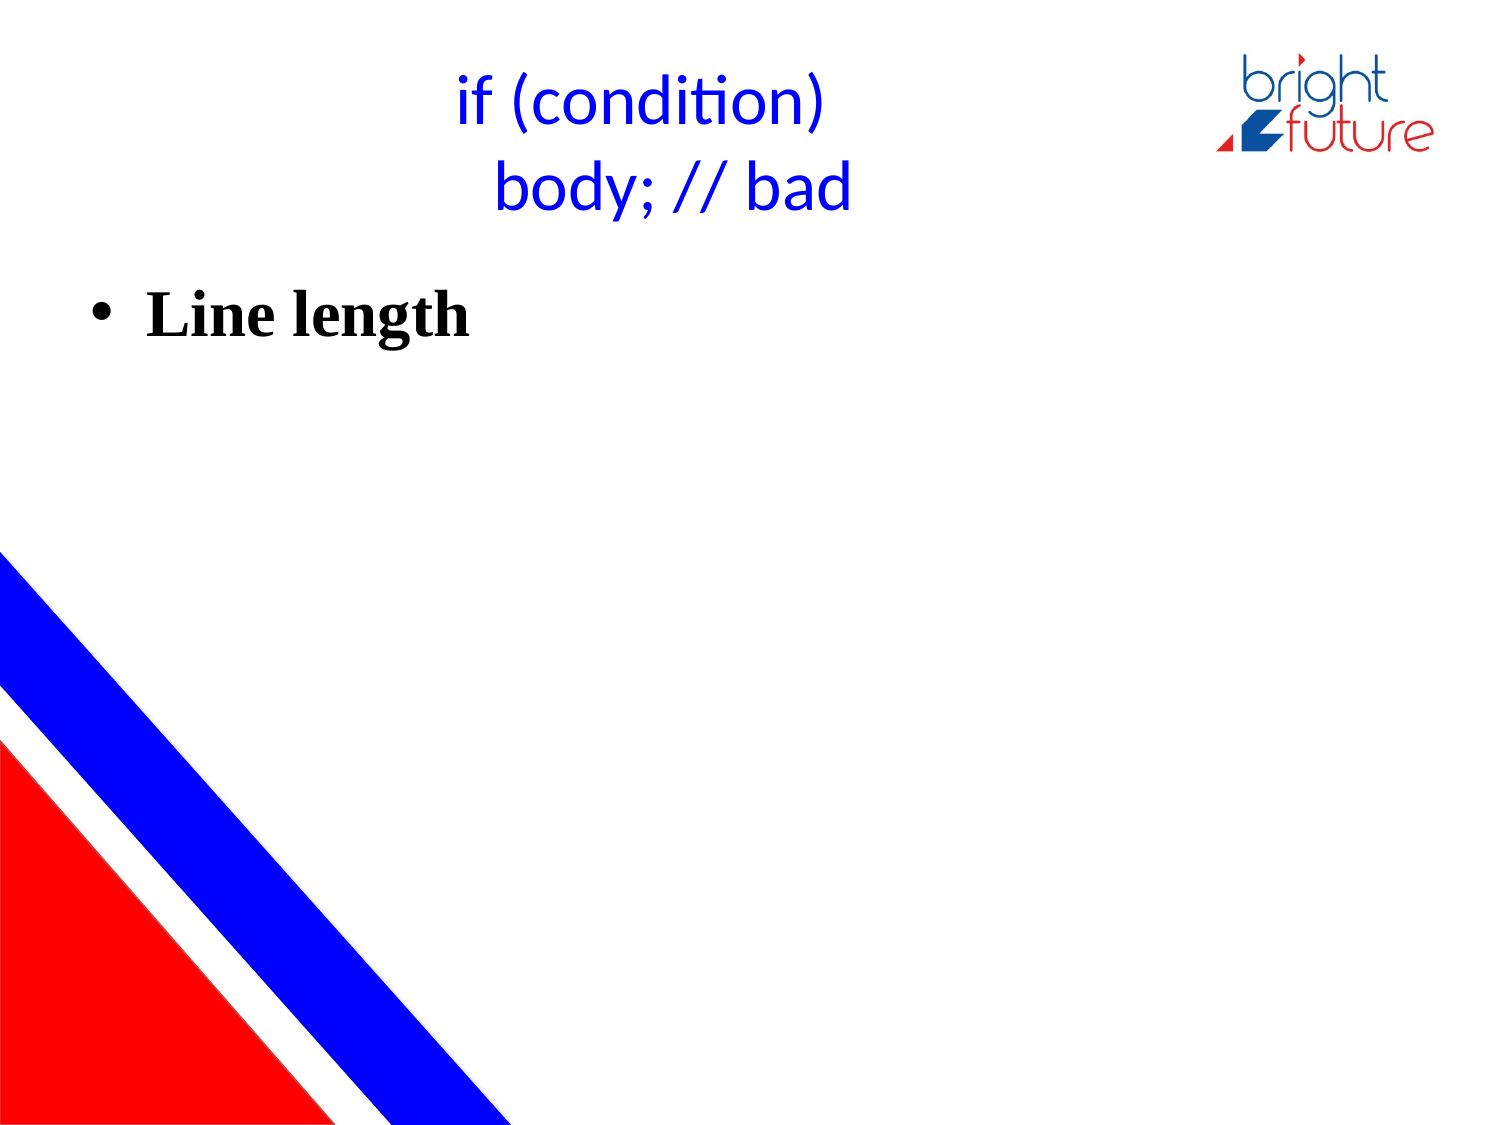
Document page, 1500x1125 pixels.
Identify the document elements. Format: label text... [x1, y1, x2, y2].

list Line length [75, 262, 1425, 1005]
picture [1185, 33, 1453, 181]
title if (condition) body; // bad [75, 45, 1209, 233]
